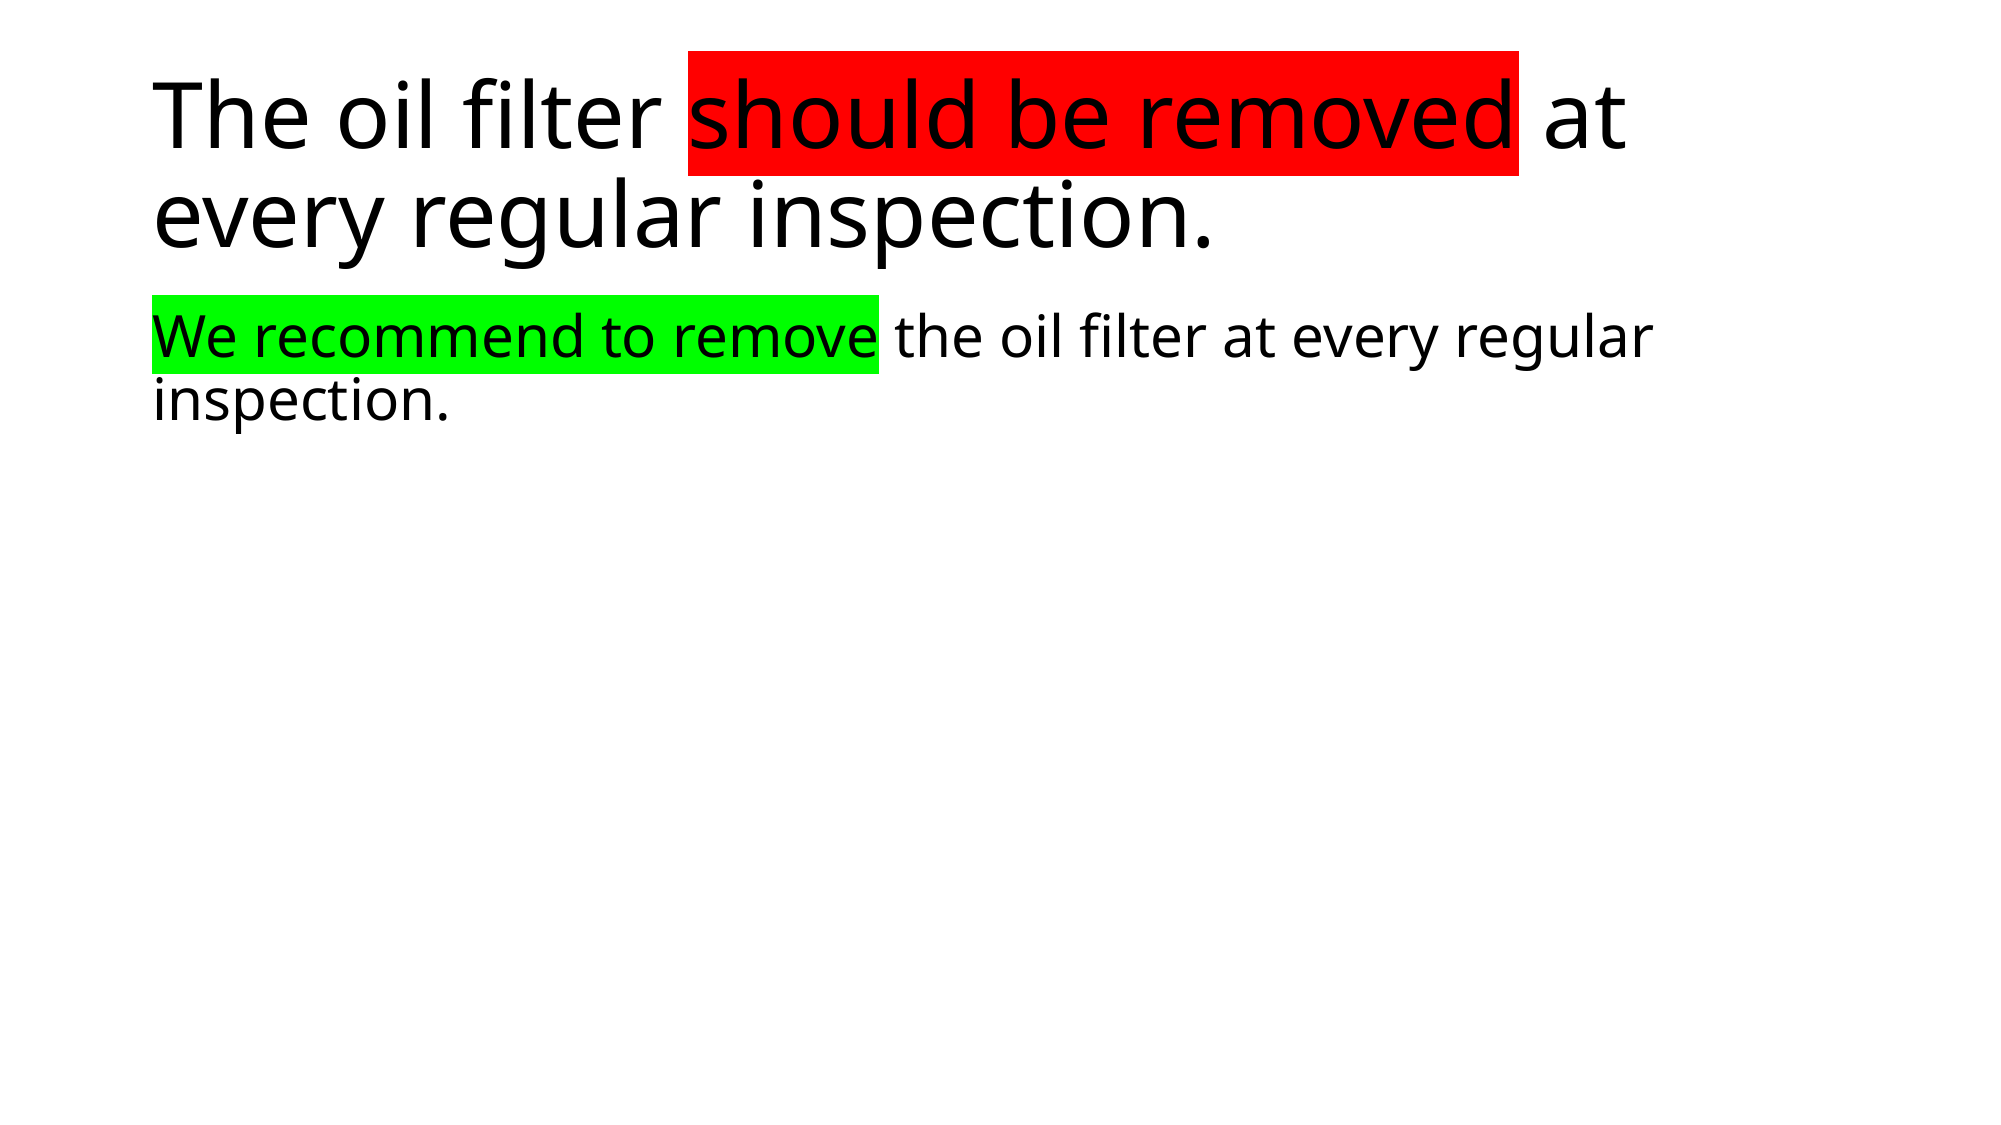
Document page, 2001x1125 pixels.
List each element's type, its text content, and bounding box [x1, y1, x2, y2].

list We recommend to remove the oil filter at every regular inspection. [137, 299, 1863, 1014]
title The oil filter should be removed at every regular inspection. [137, 59, 1863, 278]
